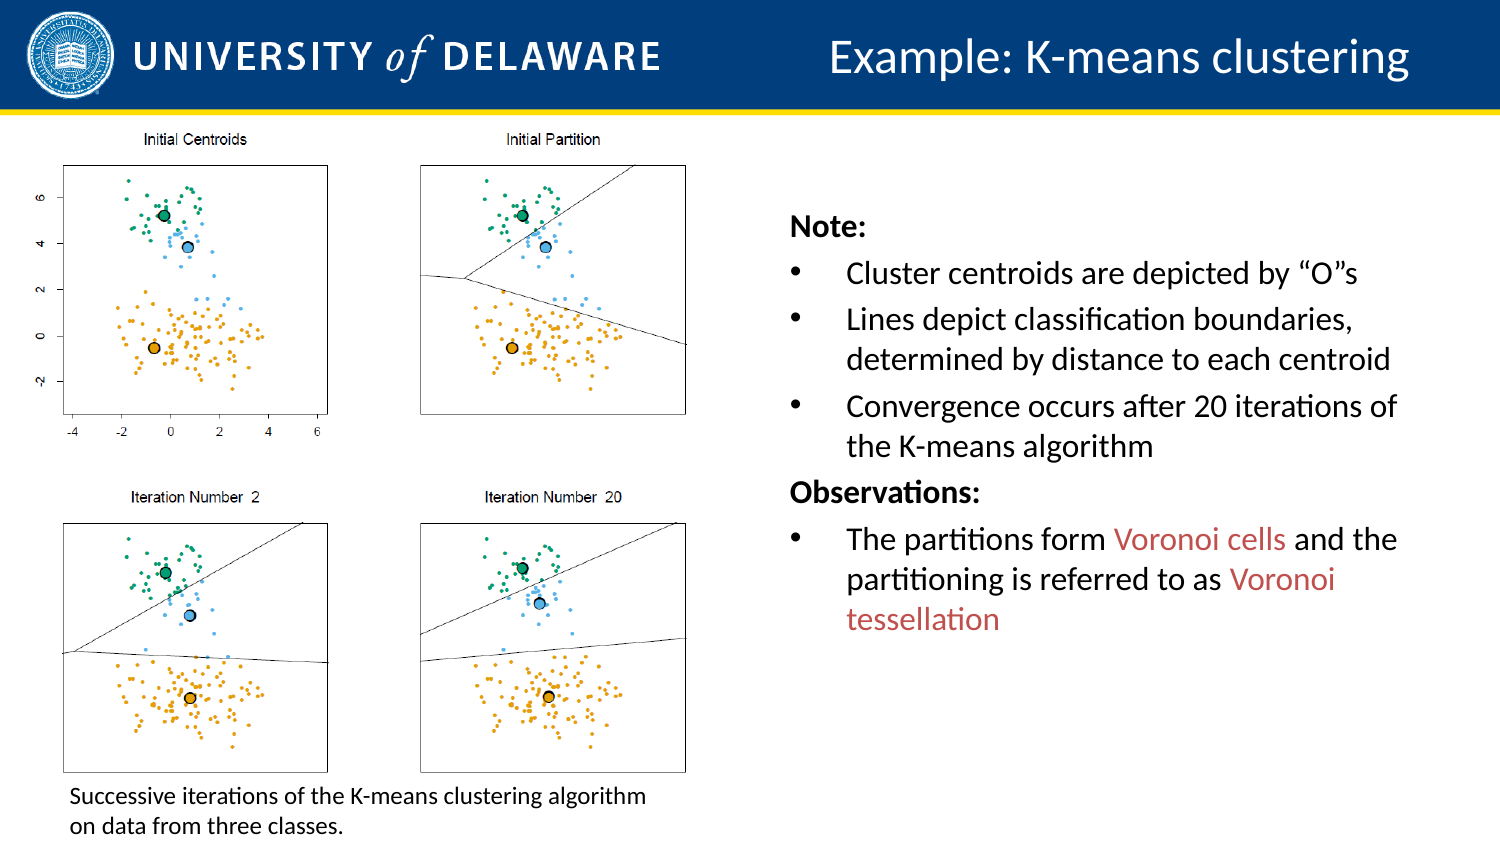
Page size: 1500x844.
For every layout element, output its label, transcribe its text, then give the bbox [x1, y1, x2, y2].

list Note: Cluster centroids are depicted by “O”s Lines depict classification boundaries, determined by distance to each centroid Convergence occurs after 20 iterations of the K-means algorithm Observations: The partitions form Voronoi cells and the partitioning is referred to as Voronoi tessellation [774, 196, 1425, 754]
picture [0, 0, 1500, 844]
text_box Successive iterations of the K-means clustering algorithm on data from three classes. [54, 793, 680, 844]
title Example: K-means clustering [675, 9, 1425, 97]
